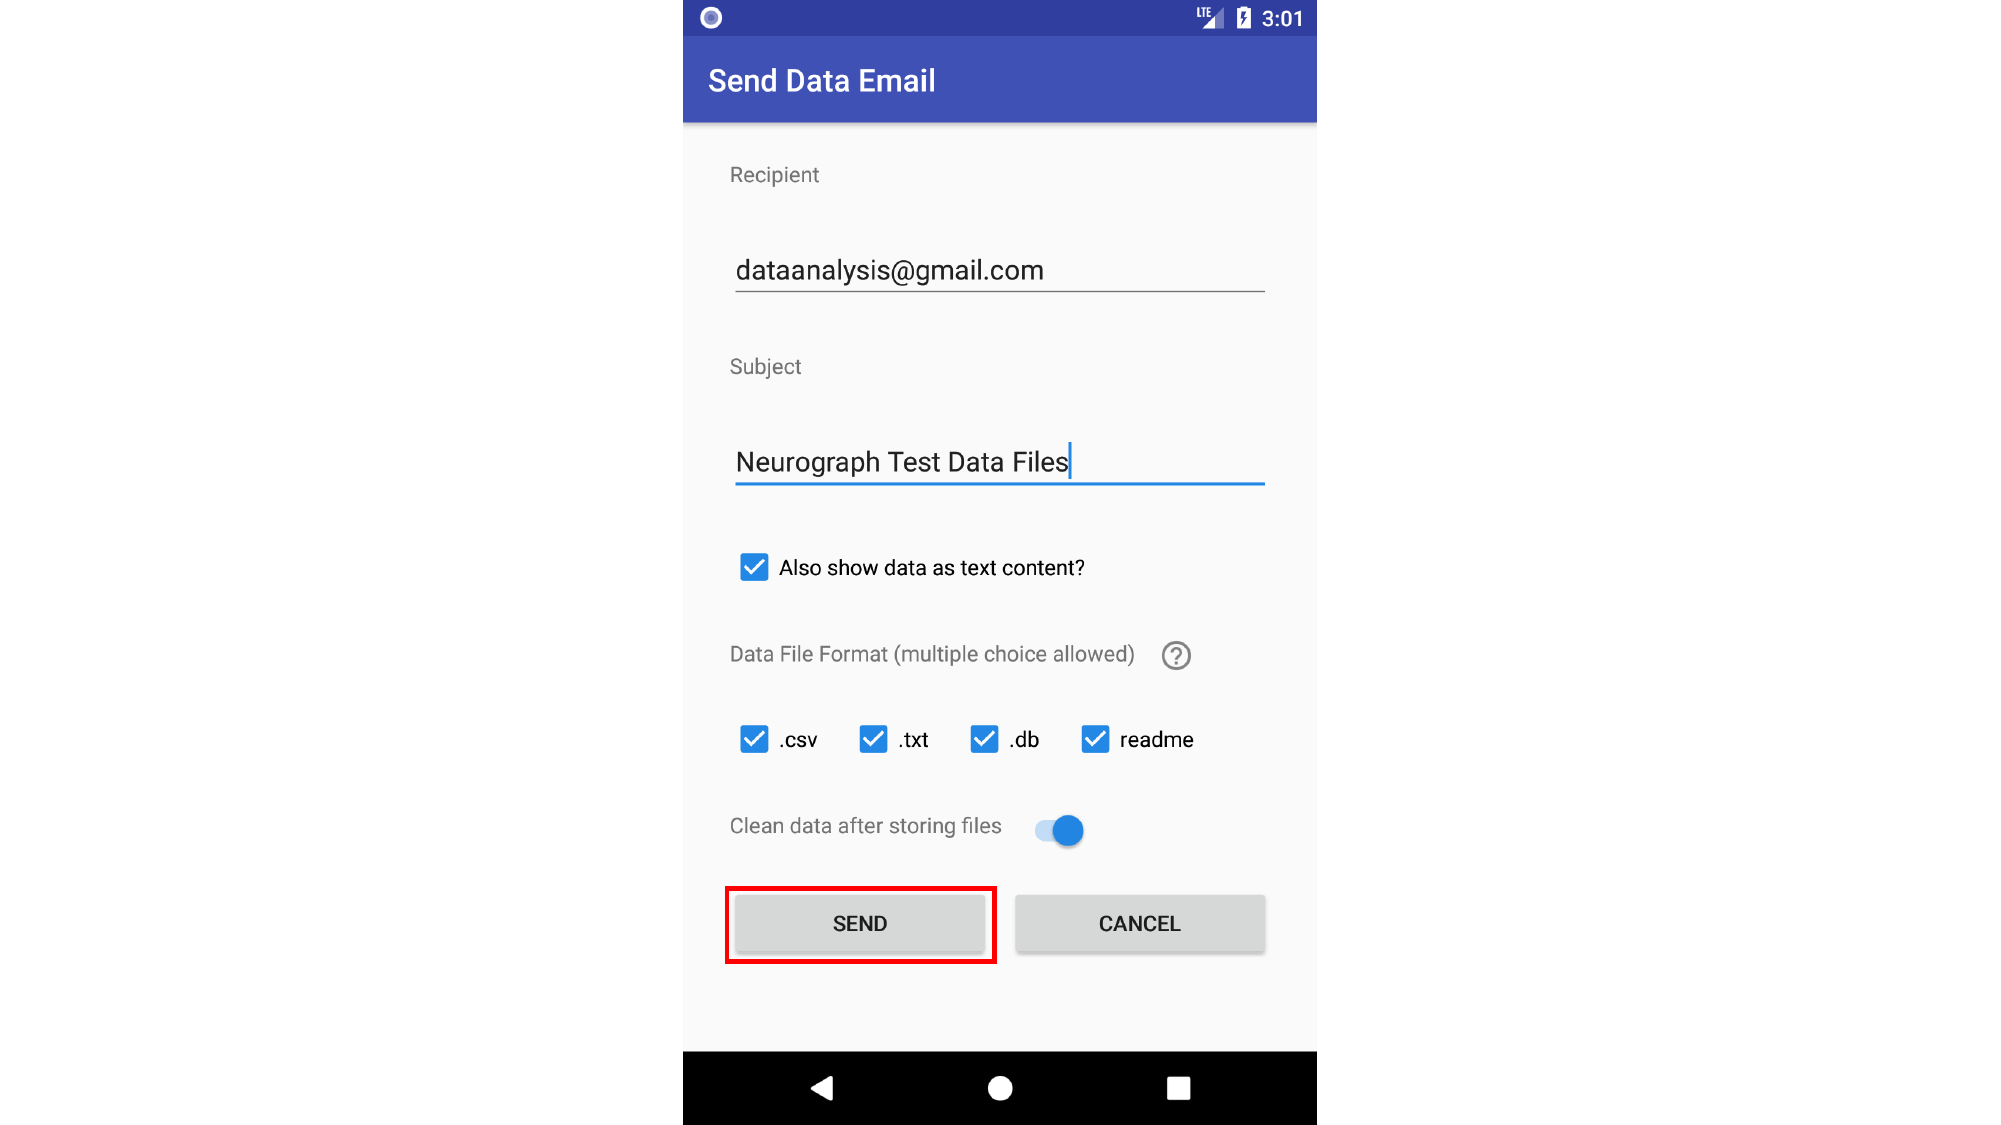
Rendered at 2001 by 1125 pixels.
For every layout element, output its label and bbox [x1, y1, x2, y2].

picture [683, 0, 1317, 1125]
